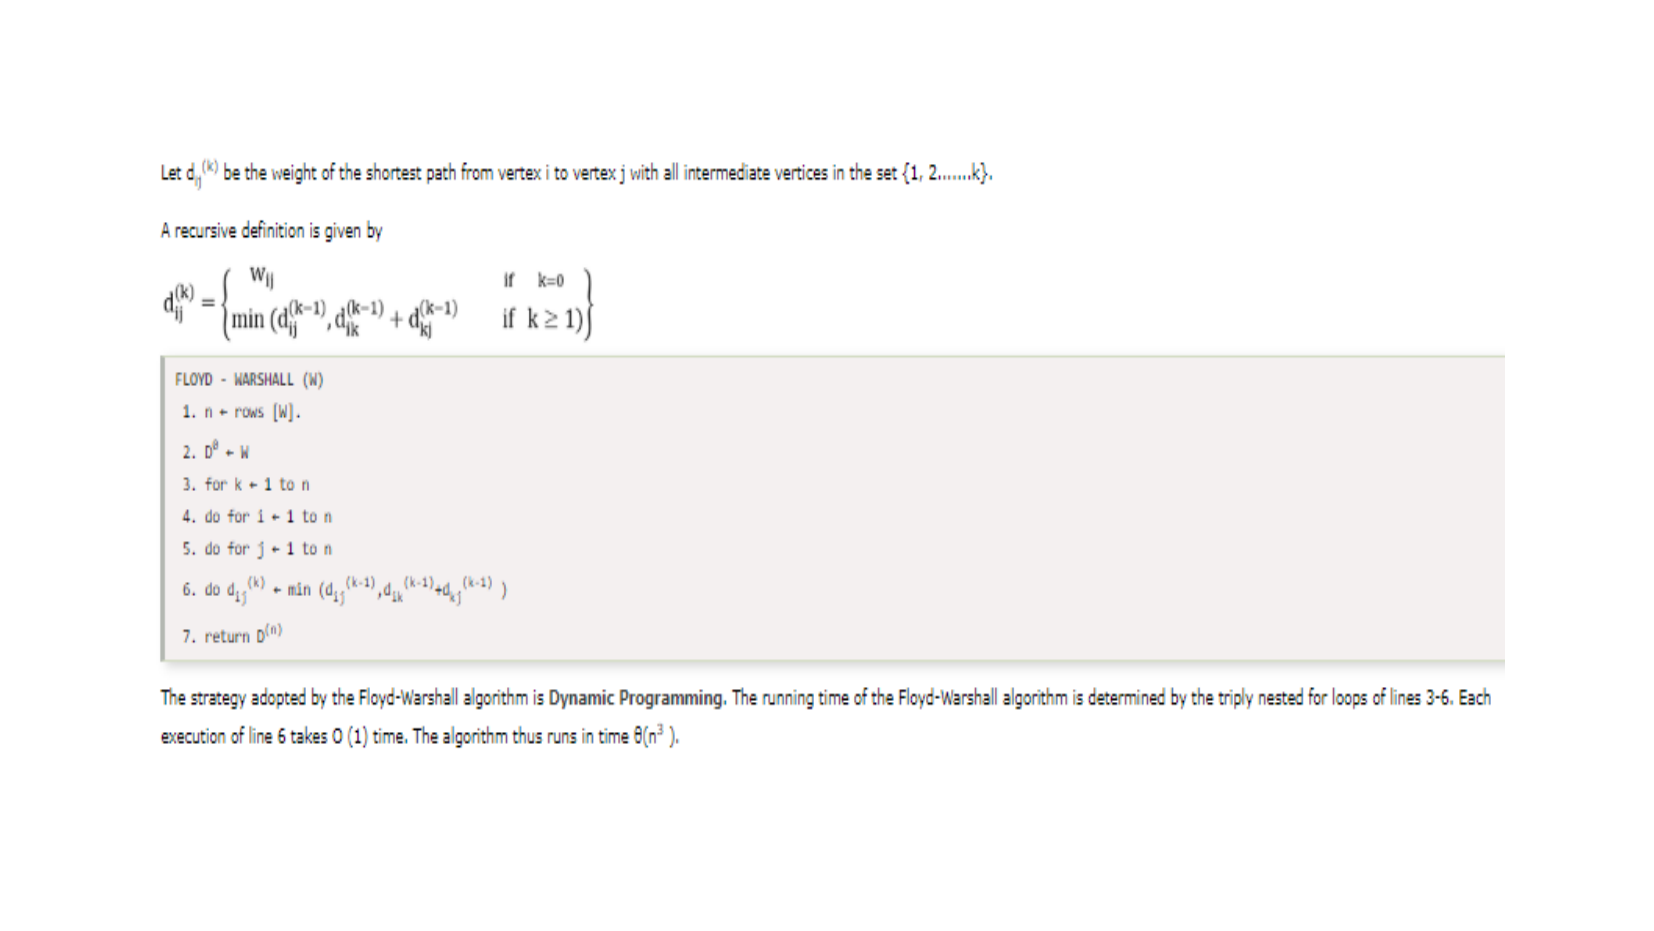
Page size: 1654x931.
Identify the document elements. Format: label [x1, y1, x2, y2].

picture [148, 145, 1506, 761]
